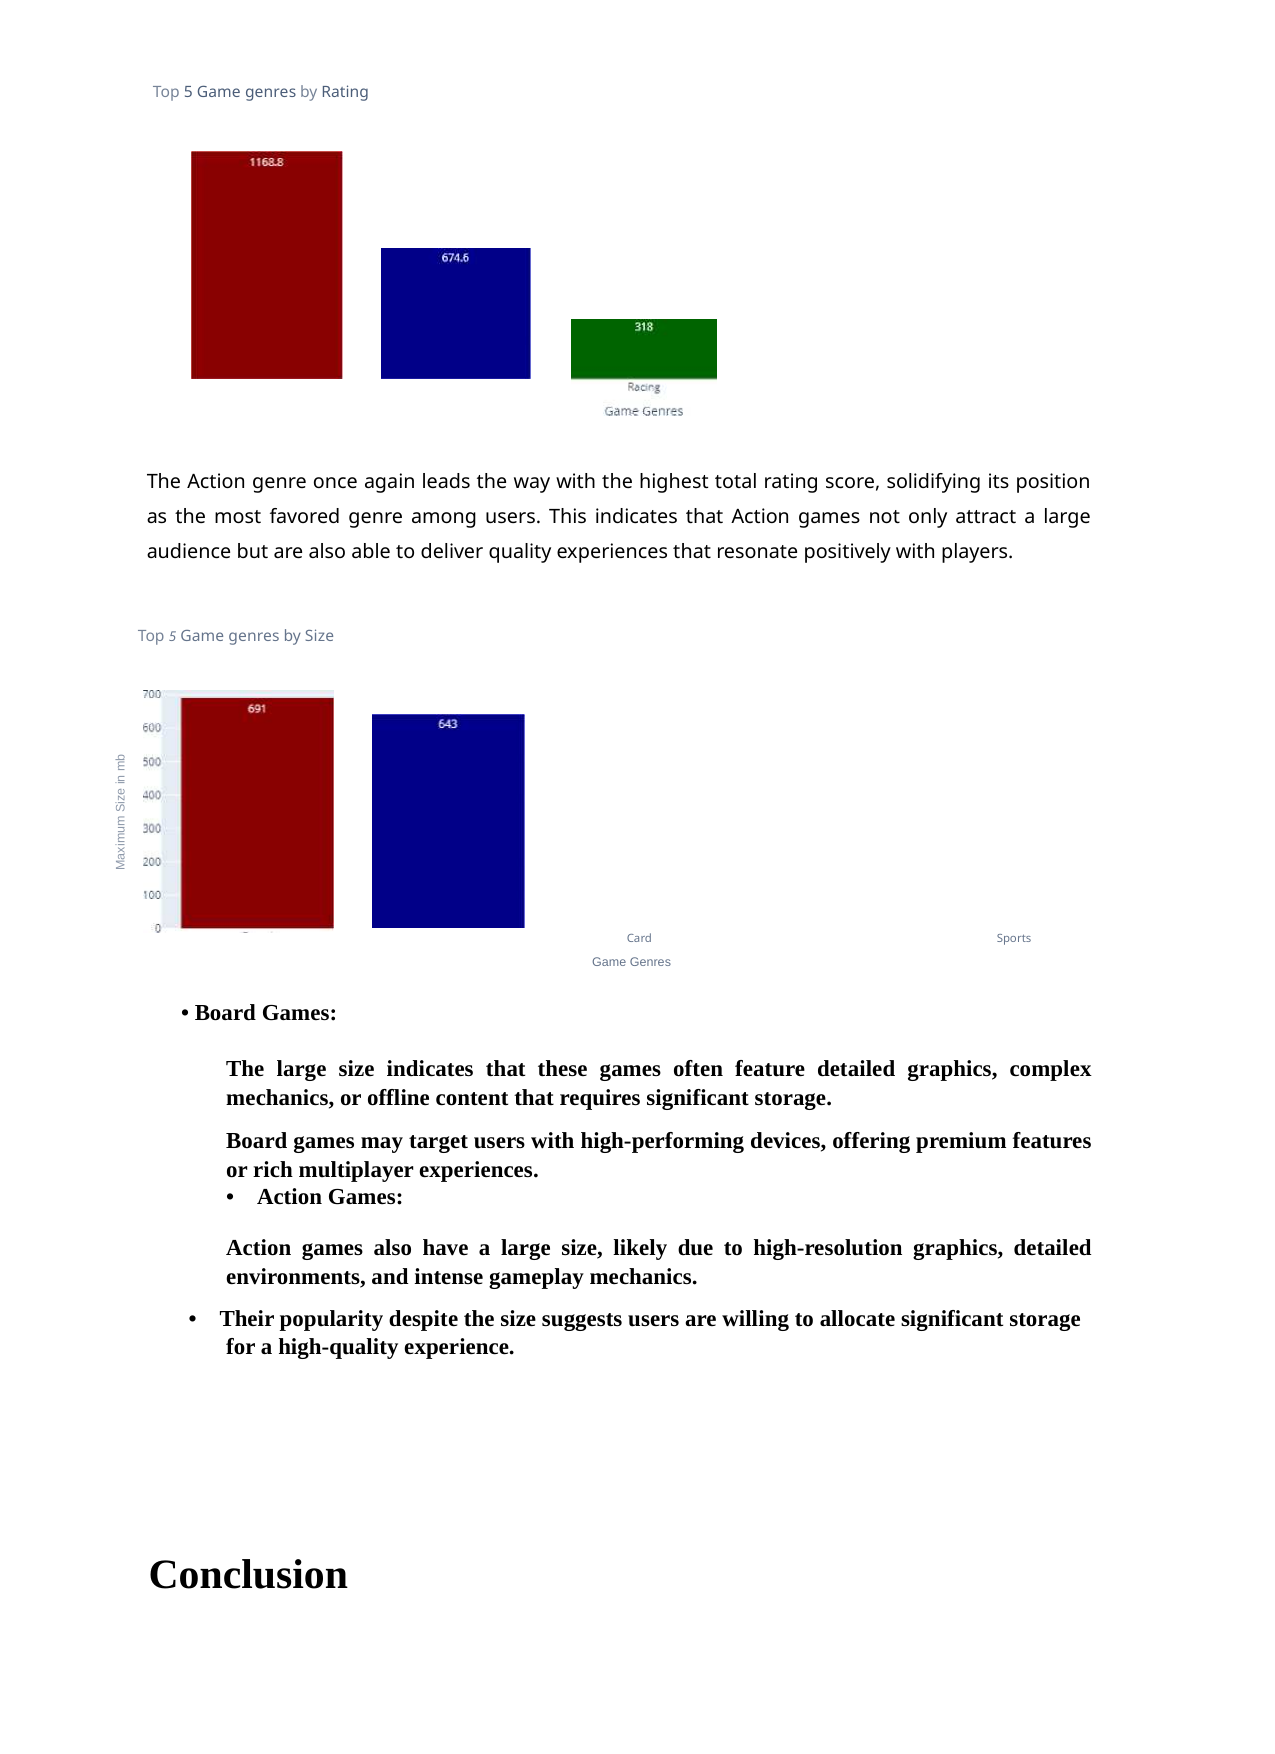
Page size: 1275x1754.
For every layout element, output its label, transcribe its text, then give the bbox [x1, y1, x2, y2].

text_box Card Game Genres [592, 931, 687, 968]
text_box • Board Games: [180, 997, 378, 1022]
text_box Maximum Size in mb [112, 744, 128, 871]
text_box The large size indicates that these games often feature detailed graphics, complex mechanics, or offline content that requires significant storage. Board games may target users with high-performing devices, offering premium features or rich multiplayer experiences. • Action Games: Action games also have a large size, likely due to high-resolution graphics, detailed environments, and intense gameplay mechanics. • Their popularity despite the size suggests users are willing to allocate significant storage for a high-quality experience. [185, 1052, 1093, 1390]
text_box Top 5 Game genres by Size [138, 625, 343, 648]
picture [143, 690, 335, 934]
text_box Conclusion [148, 1547, 351, 1582]
picture [191, 151, 344, 380]
text_box Top 5 Game genres by Rating [152, 81, 363, 103]
picture [372, 714, 526, 929]
picture [570, 319, 718, 417]
picture [380, 248, 532, 380]
text_box The Action genre once again leads the way with the highest total rating score, solidifying its position as the most favored genre among users. This indicates that Action games not only attract a large audience but are also able to deliver quality experiences that resonate positively with players. [146, 457, 1093, 590]
text_box Sports [996, 931, 1044, 945]
